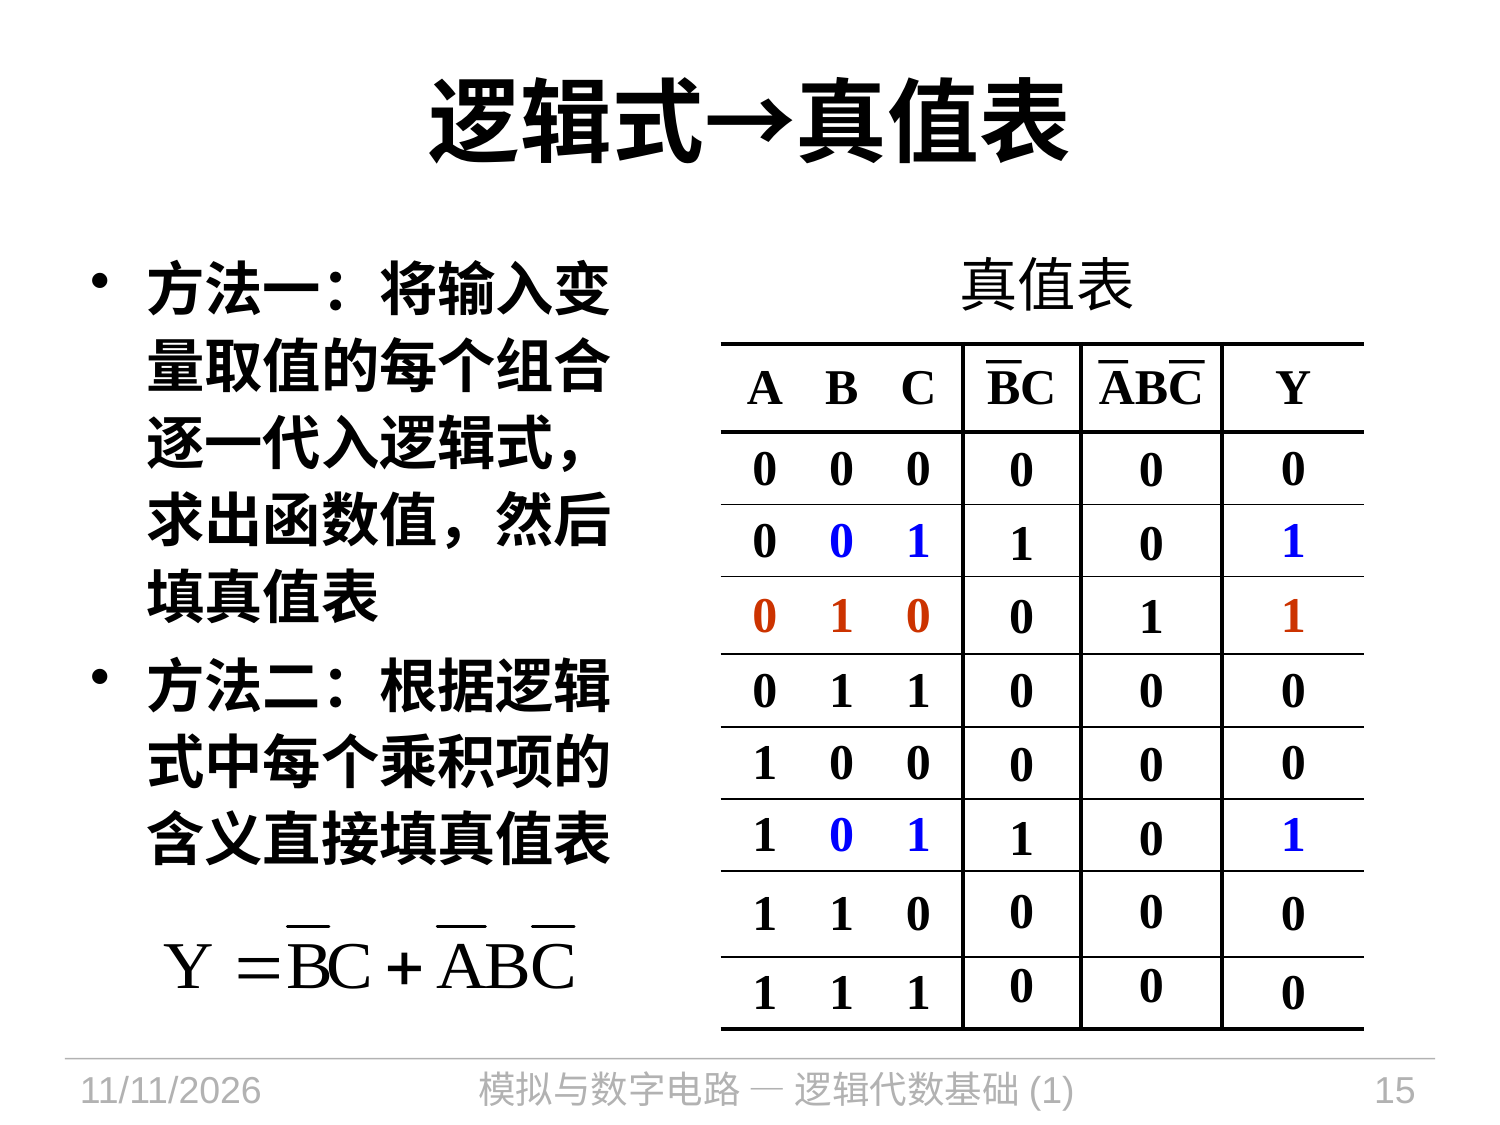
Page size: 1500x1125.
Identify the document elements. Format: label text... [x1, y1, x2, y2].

list 方法一：将输入变量取值的每个组合逐一代入逻辑式，求出函数值，然后填真值表 方法二：根据逻辑式中每个乘积项的含义直接填真值表 [75, 237, 680, 905]
table_cell 0 [874, 872, 961, 956]
table_header ABC [1083, 346, 1220, 430]
table_cell 1 [963, 506, 1081, 580]
table_cell 1 [721, 800, 809, 870]
table_header C [874, 346, 961, 430]
table_cell 0 [1222, 654, 1364, 727]
table_cell 0 [1081, 728, 1222, 801]
table_cell 1 [1222, 576, 1364, 654]
table_cell 0 [721, 655, 809, 726]
slide_number 15 [1230, 1058, 1431, 1125]
text_box 真值表 [945, 241, 1150, 326]
footer 模拟与数字电路 — 逻辑代数基础(1) [373, 1058, 1179, 1125]
table_cell 1 [874, 800, 961, 870]
table_cell 0 [874, 434, 961, 504]
table_header BC [965, 346, 1079, 430]
table_cell 0 [1081, 875, 1222, 949]
table_cell 1 [874, 958, 961, 1027]
table_cell [1083, 1023, 1220, 1027]
table_cell 0 [874, 728, 961, 798]
table_cell 0 [874, 577, 961, 653]
table_header A [721, 346, 809, 430]
table_header B [809, 346, 874, 430]
table_cell 0 [1222, 727, 1364, 799]
table_cell 0 [809, 728, 874, 798]
table_cell 1 [809, 577, 874, 653]
table_cell 0 [721, 434, 809, 504]
table_cell 0 [1081, 949, 1222, 1023]
table_cell 0 [963, 728, 1081, 801]
table_cell 0 [809, 800, 874, 870]
table_cell 0 [1222, 871, 1364, 957]
table_cell 0 [809, 434, 874, 504]
table_cell 0 [721, 505, 809, 576]
table_cell 1 [809, 872, 874, 956]
table_cell 0 [1081, 654, 1222, 728]
table_cell 1 [1081, 580, 1222, 654]
table_cell 1 [809, 958, 874, 1027]
table_cell 0 [963, 580, 1081, 654]
table_header 0 [1222, 432, 1364, 504]
table_header 0 [1081, 433, 1222, 506]
table_cell 0 [963, 875, 1081, 949]
table_cell 0 [1081, 506, 1222, 580]
table_cell 0 [963, 654, 1081, 728]
table_cell 1 [874, 655, 961, 726]
table_cell 0 [1222, 957, 1364, 1029]
title 逻辑式→真值表 [75, 24, 1425, 213]
table_cell 1 [874, 505, 961, 576]
table_cell 1 [721, 872, 809, 956]
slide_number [64, 1058, 348, 1125]
table_cell 0 [963, 949, 1081, 1023]
table_cell 1 [809, 655, 874, 726]
table_cell 1 [963, 801, 1081, 875]
table_header 0 [963, 433, 1081, 506]
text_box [153, 910, 591, 1006]
table_cell 1 [1222, 799, 1364, 871]
table_cell 0 [1081, 801, 1222, 875]
table_cell 1 [721, 958, 809, 1027]
table_cell 1 [721, 728, 809, 798]
table_cell [965, 1023, 1079, 1027]
table_cell 0 [721, 577, 809, 653]
table_header Y [1224, 346, 1364, 430]
table_cell 1 [1222, 504, 1364, 576]
table_cell 0 [809, 505, 874, 576]
